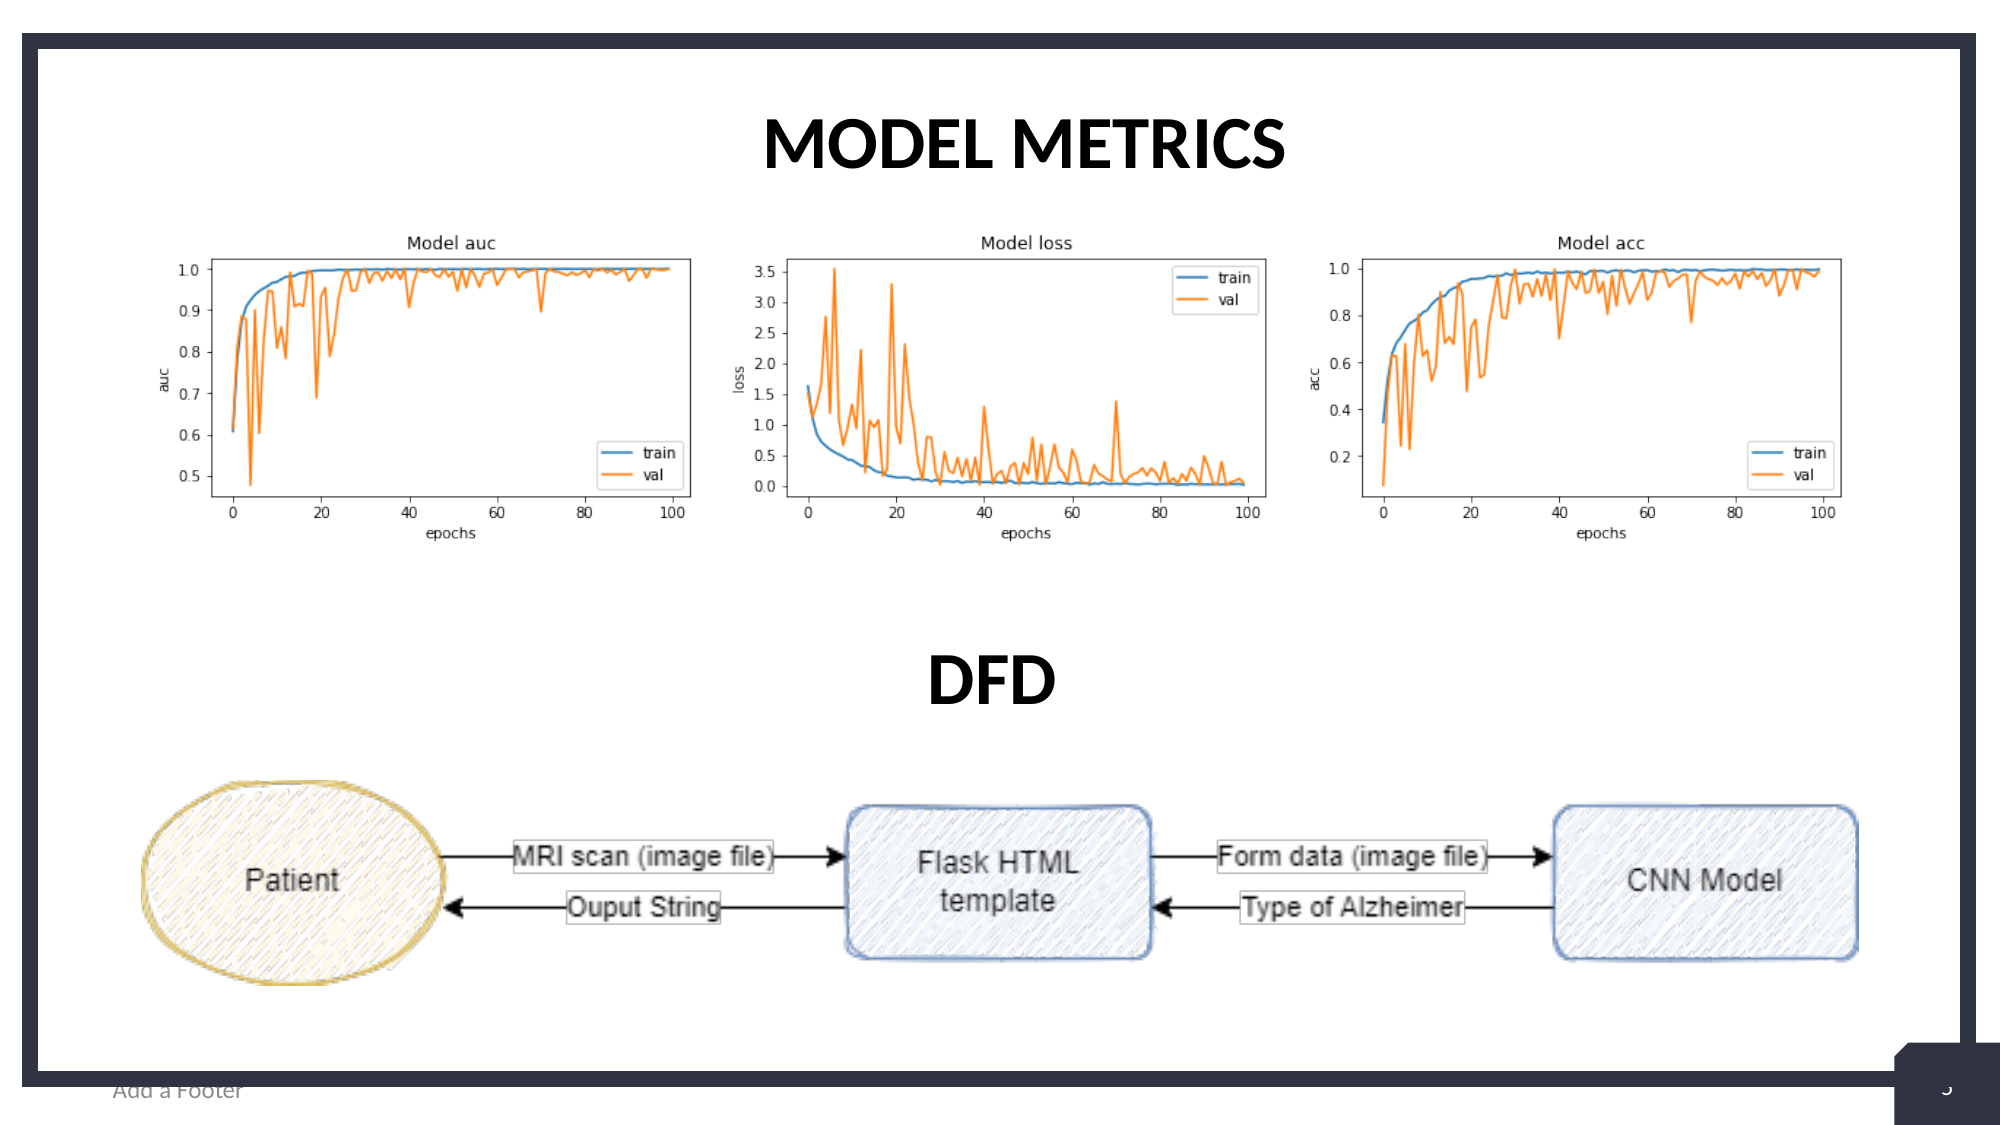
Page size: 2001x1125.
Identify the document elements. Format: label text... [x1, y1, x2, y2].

slide_number 5 [1894, 1052, 2000, 1119]
text_box Model Metrics [122, 47, 1928, 243]
picture [141, 780, 1859, 986]
footer Add a Footer [97, 1059, 773, 1119]
text_box [29, 40, 1969, 1080]
picture [147, 225, 1851, 552]
title DFD [90, 582, 1895, 778]
